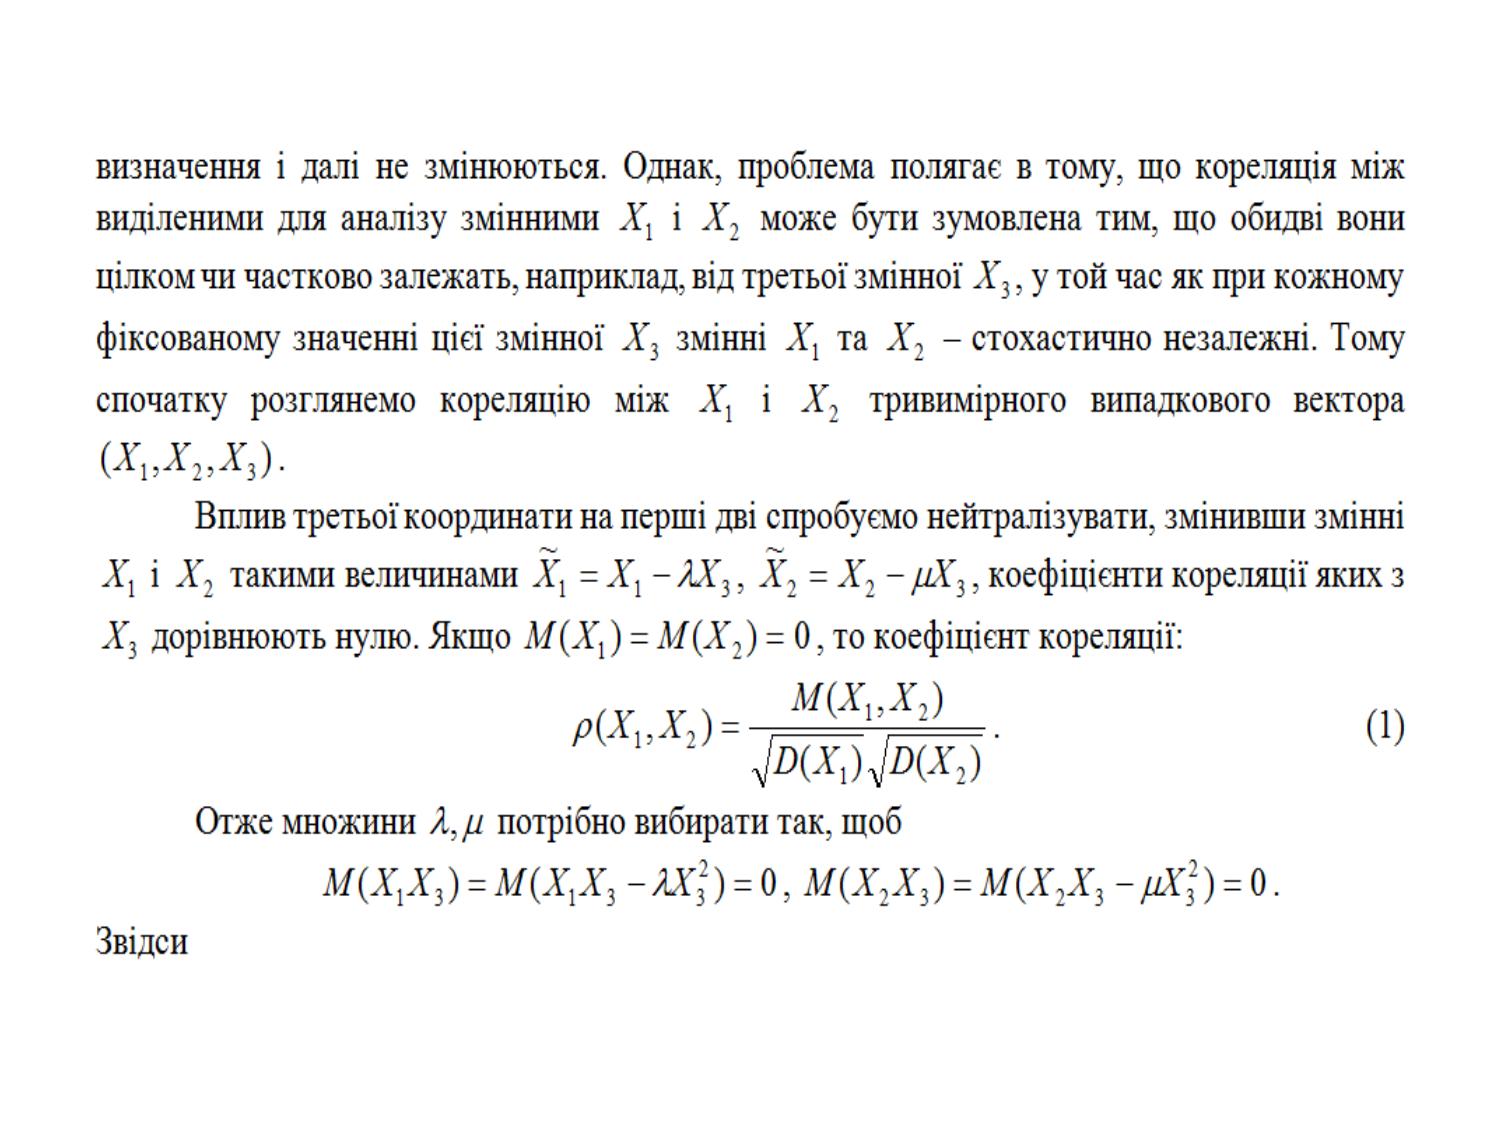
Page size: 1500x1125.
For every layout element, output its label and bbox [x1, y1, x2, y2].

list [74, 148, 1426, 969]
